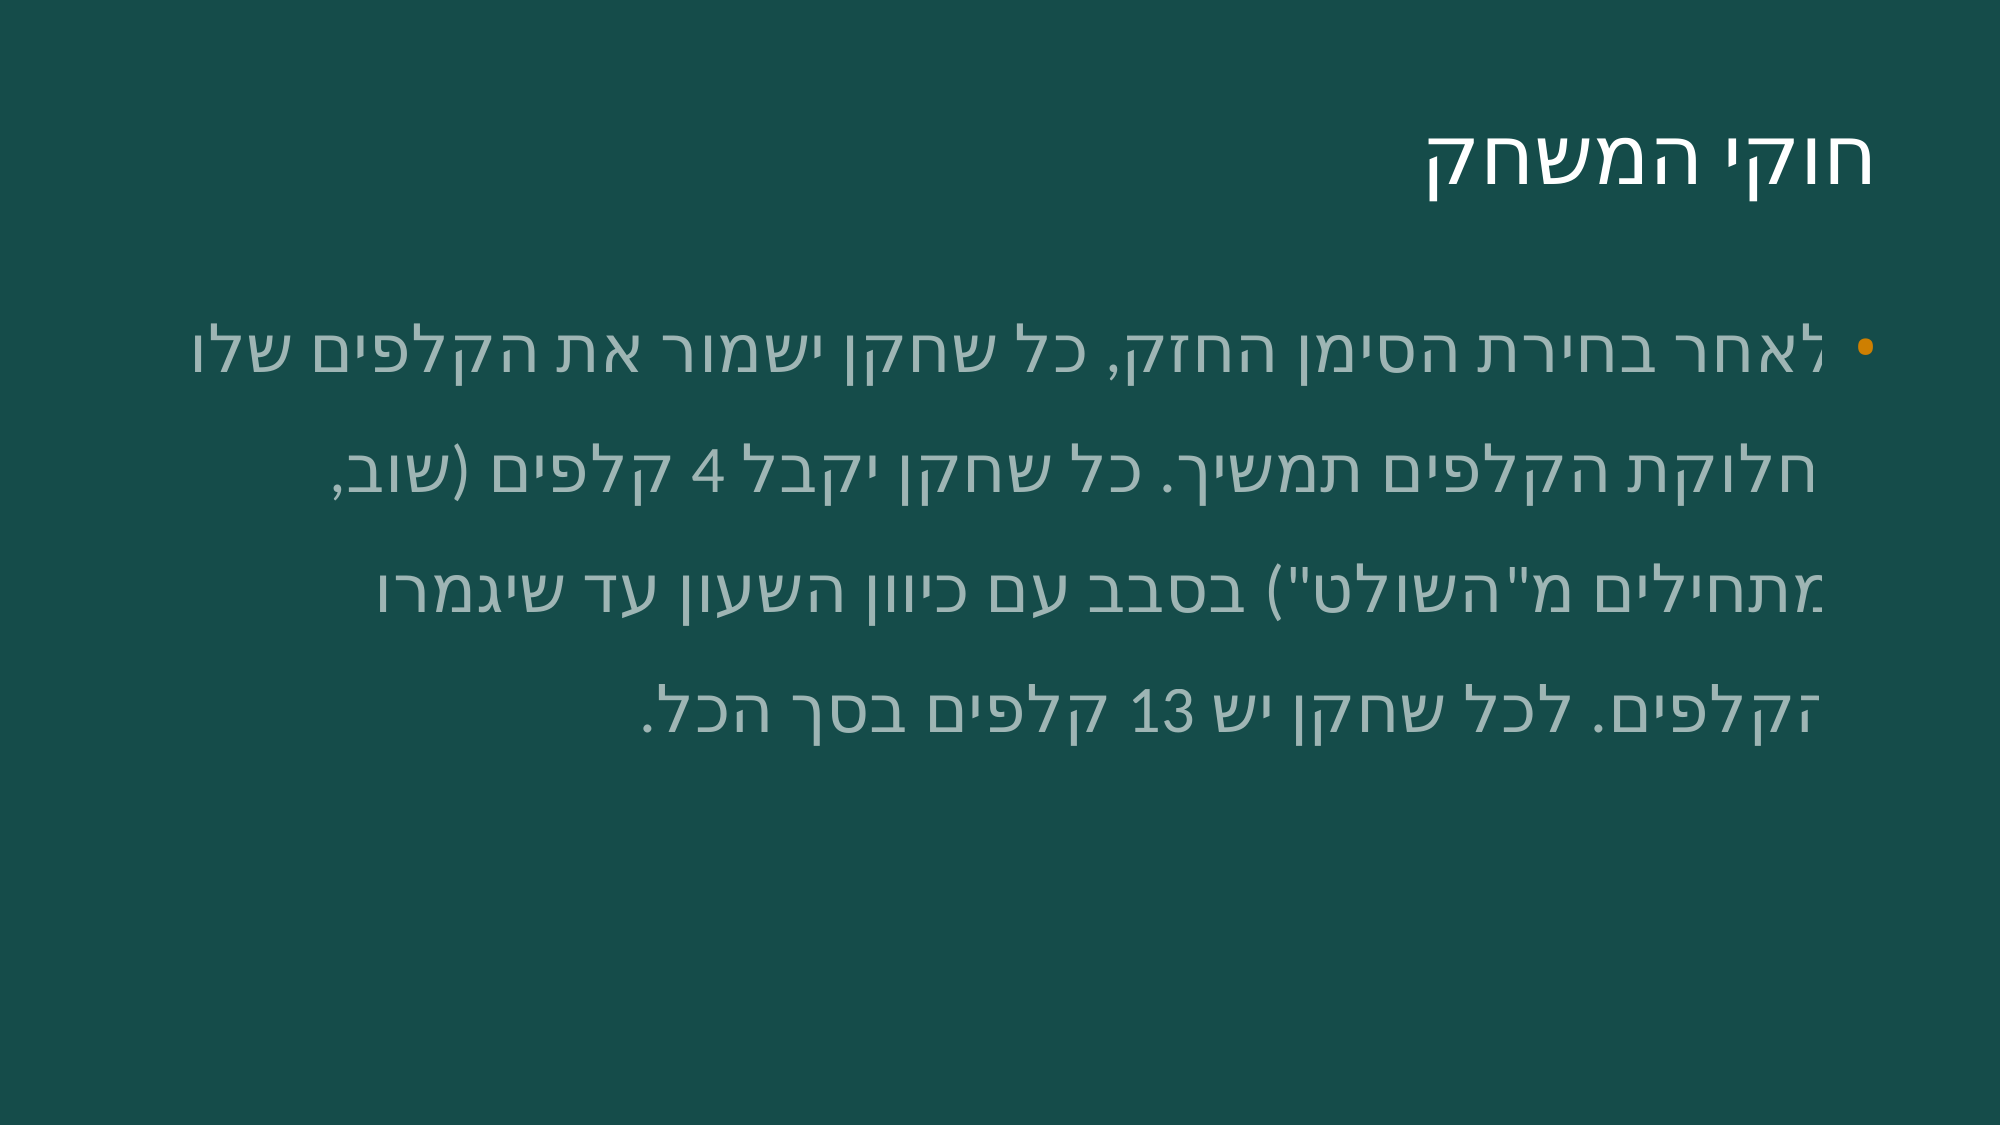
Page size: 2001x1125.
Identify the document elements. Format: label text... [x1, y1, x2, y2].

title חוקי המשחק [118, 101, 1878, 229]
list לאחר בחירת הסימן החזק, כל שחקן ישמור את הקלפים שלו וחלוקת הקלפים תמשיך. כל שחקן יקבל 4 קלפים (שוב, מתחילים מ"השולט") בסבב עם כיוון השעון עד שיגמרו הקלפים. לכל שחקן יש 13 קלפים בסך הכל. [118, 265, 1878, 1024]
